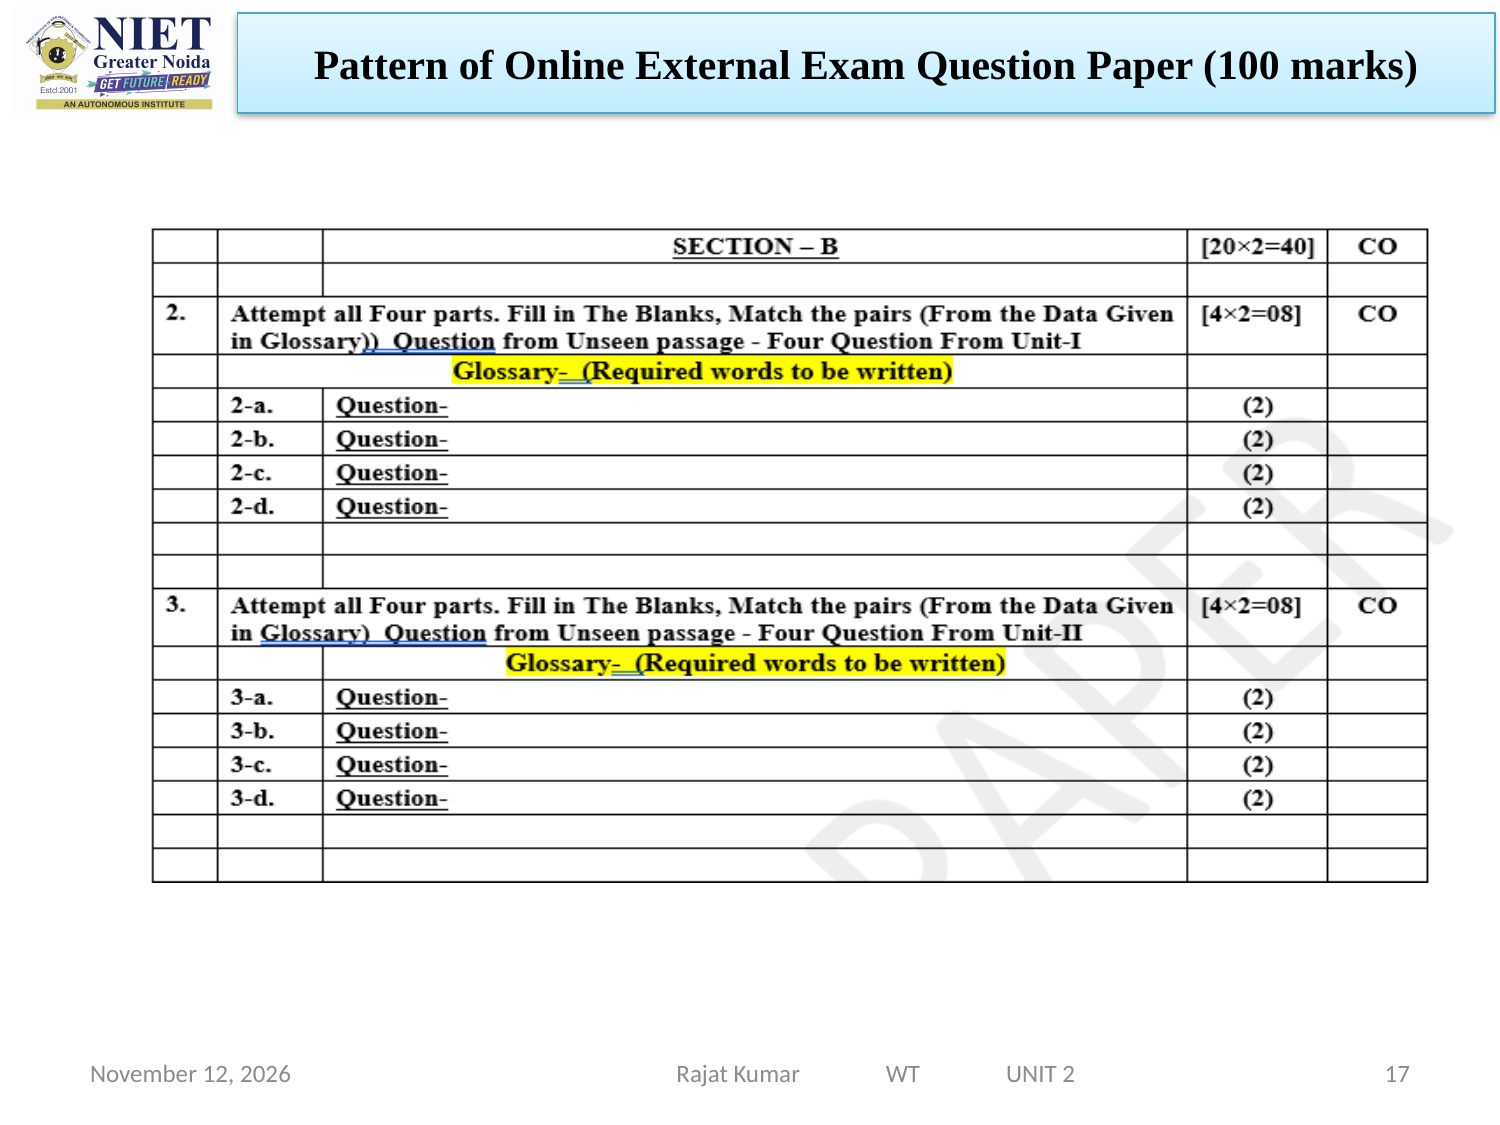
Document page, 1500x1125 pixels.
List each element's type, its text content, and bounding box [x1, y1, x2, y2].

picture [13, 5, 226, 119]
picture [119, 224, 1462, 884]
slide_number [75, 1042, 425, 1103]
footer Rajat Kumar WT UNIT 2 [399, 1050, 1354, 1096]
text_box Pattern of Online External Exam Question Paper (100 marks) [237, 12, 1496, 114]
slide_number 17 [1074, 1042, 1425, 1103]
